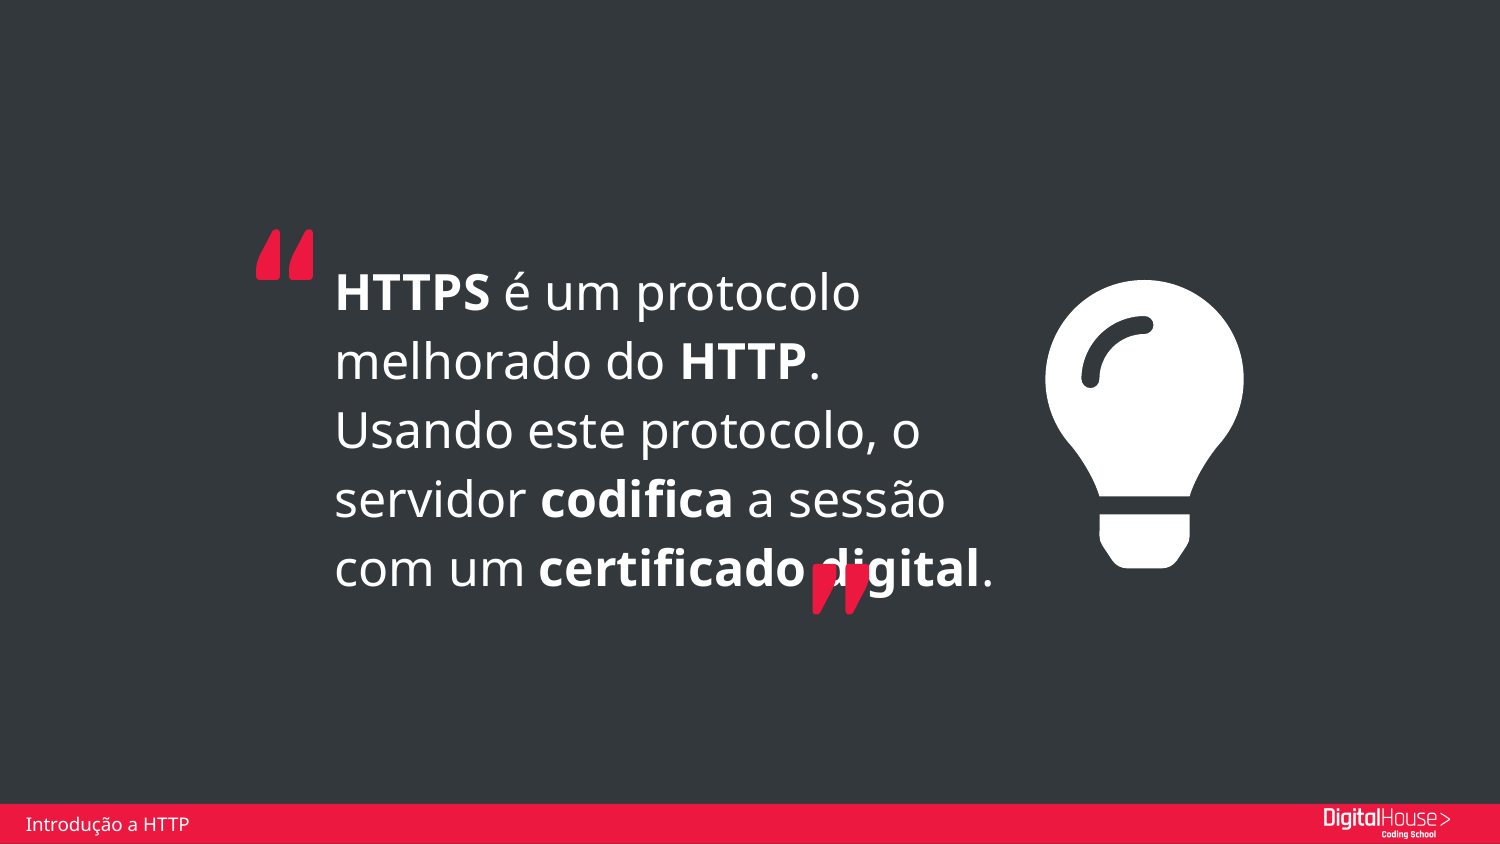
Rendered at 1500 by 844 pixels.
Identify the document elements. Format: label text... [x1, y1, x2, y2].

picture [1324, 808, 1450, 839]
text_box Introdução a HTTP [18, 812, 378, 836]
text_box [255, 229, 313, 281]
text_box [1045, 279, 1244, 497]
text_box [1099, 514, 1190, 569]
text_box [812, 563, 870, 615]
text_box HTTPS é um protocolo melhorado do HTTP. Usando este protocolo, o servidor codifica a sessão com um certificado digital. [319, 257, 1024, 591]
